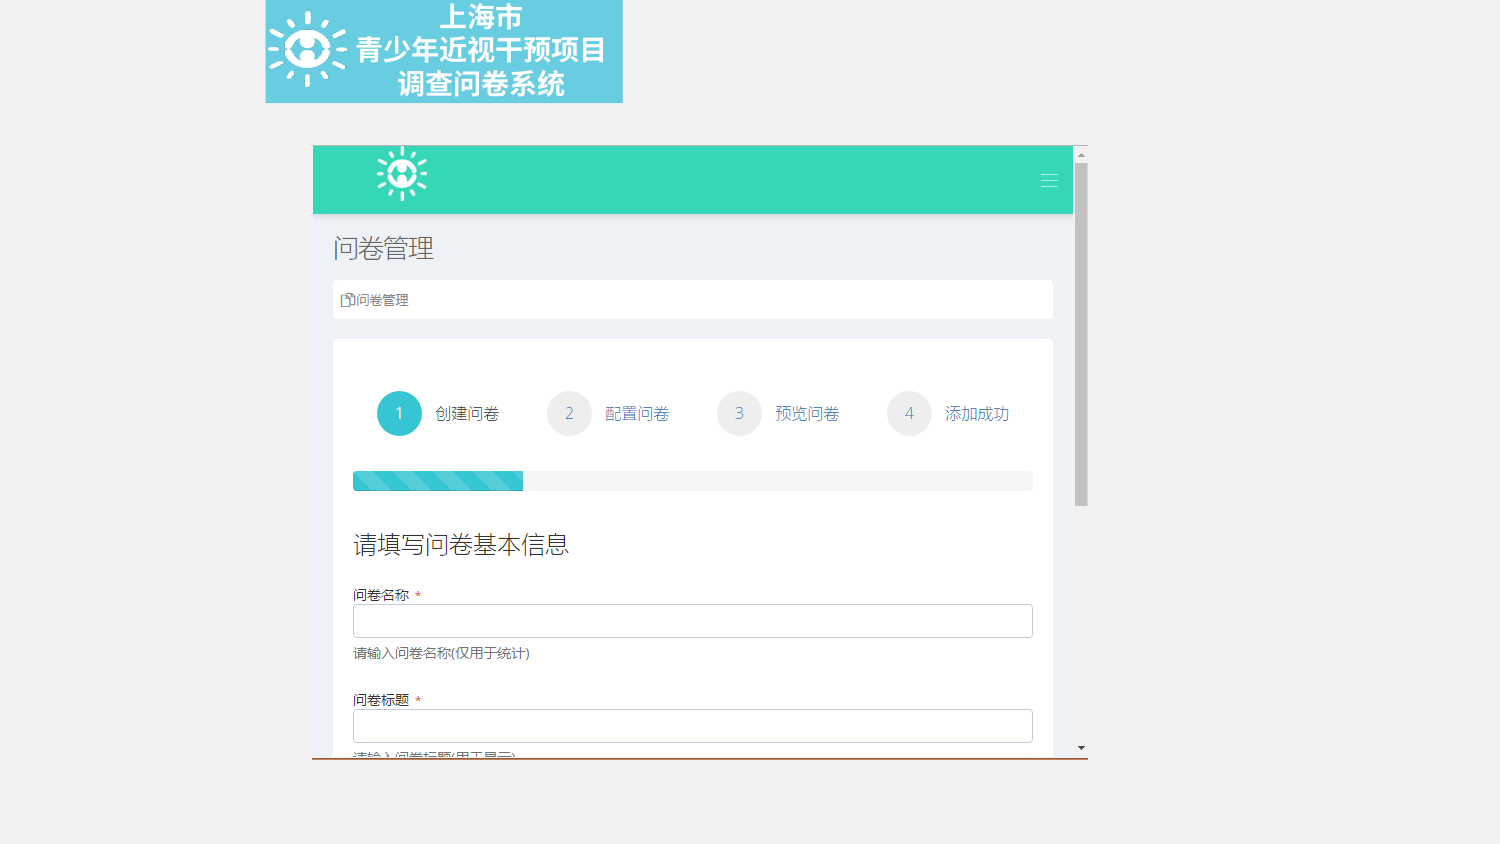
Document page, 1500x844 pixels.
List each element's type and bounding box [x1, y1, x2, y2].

picture [312, 145, 1088, 760]
text_box [265, 0, 625, 104]
